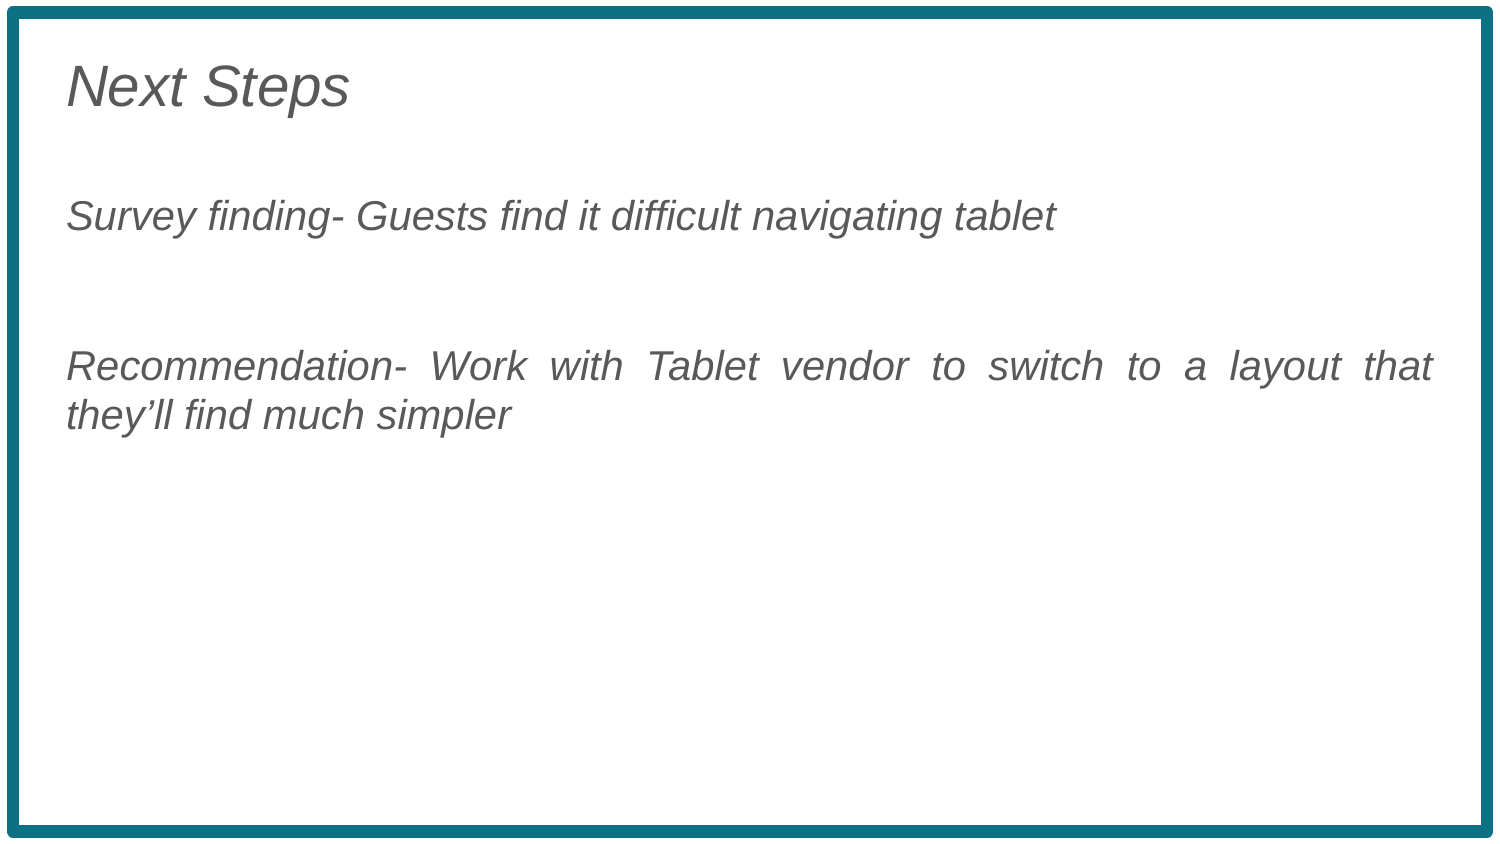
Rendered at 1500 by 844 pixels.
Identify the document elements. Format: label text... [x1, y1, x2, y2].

text_box [12, 12, 1488, 832]
subtitle Next Steps Survey finding- Guests find it difficult navigating tablet Recommendation- Work with Tablet vendor to switch to a layout that they’ll find much simpler [51, 33, 1449, 709]
